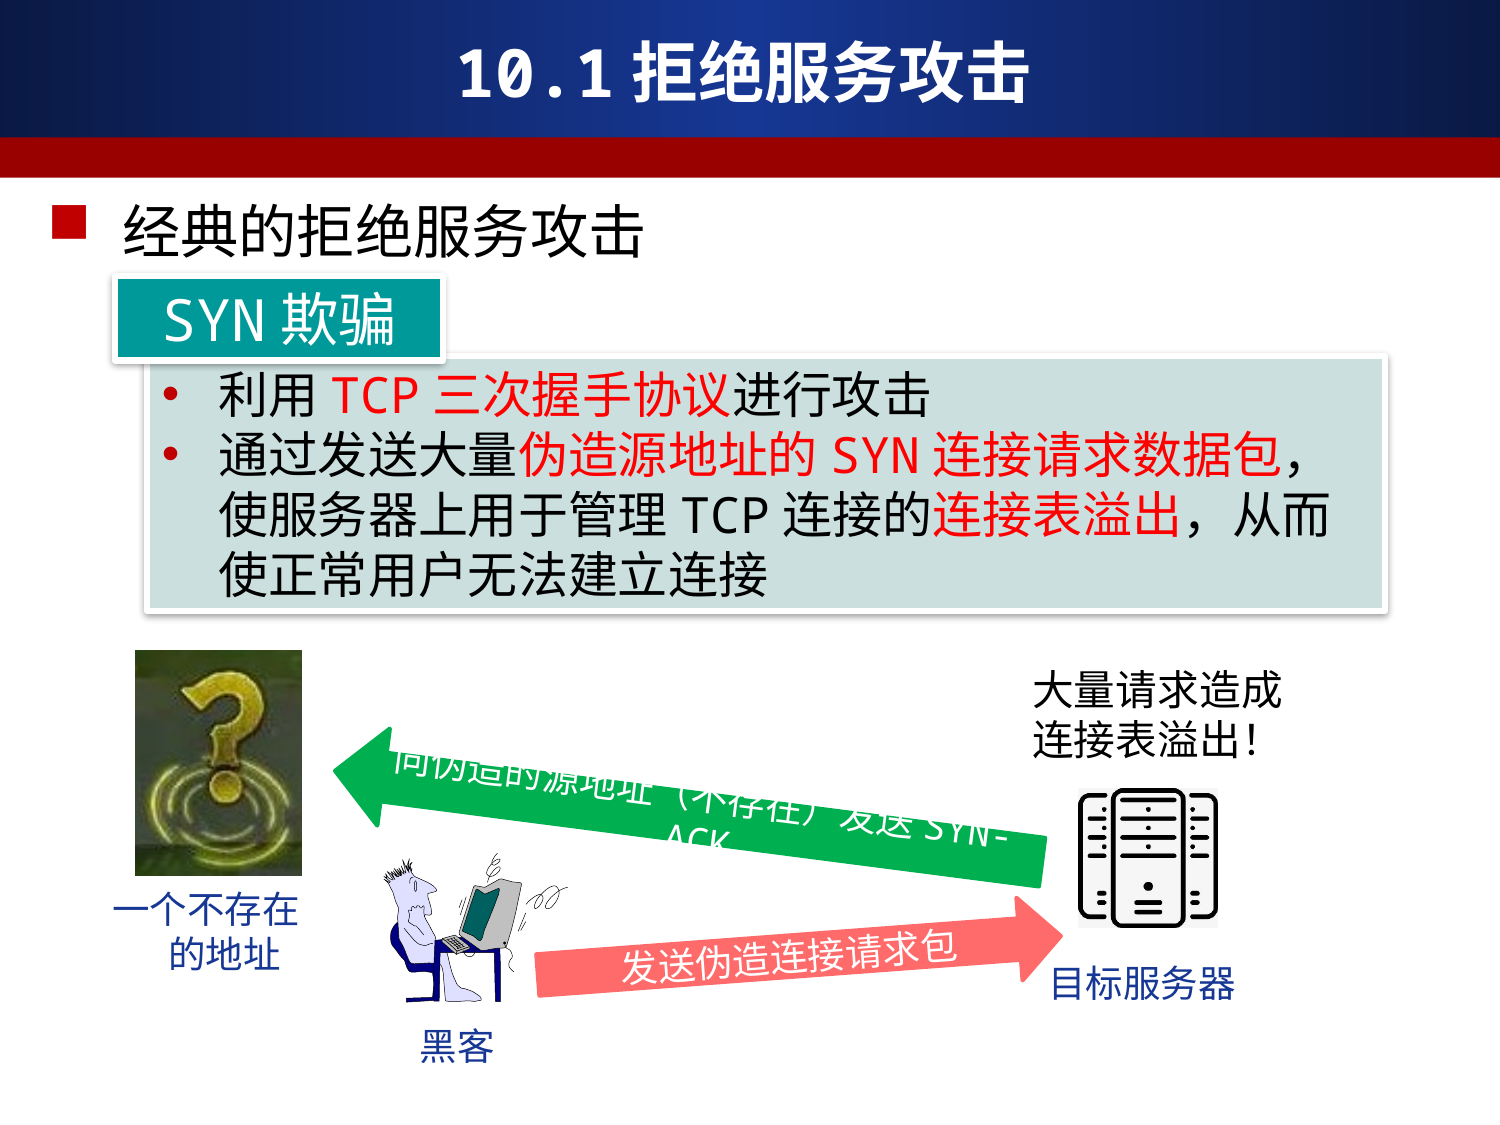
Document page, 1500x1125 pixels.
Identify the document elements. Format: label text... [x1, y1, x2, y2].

picture [134, 650, 302, 877]
text_box 利用TCP三次握手协议进行攻击 通过发送大量伪造源地址的SYN连接请求数据包，使服务器上用于管理TCP连接的连接表溢出，从而使正常用户无法建立连接 [144, 353, 1388, 614]
title 10.1拒绝服务攻击 [50, 24, 1438, 118]
text_box SYN欺骗 [112, 273, 446, 364]
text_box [1033, 788, 1281, 1036]
text_box 发送伪造连接请求包 [574, 895, 1028, 996]
text_box 一个不存在的地址 [97, 878, 322, 996]
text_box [383, 852, 569, 1099]
text_box 向伪造的源地址（不存在）发送SYN-ACK [333, 726, 1028, 888]
text_box 大量请求造成连接表溢出！ [1015, 654, 1327, 773]
text_box 经典的拒绝服务攻击 [30, 186, 1387, 275]
